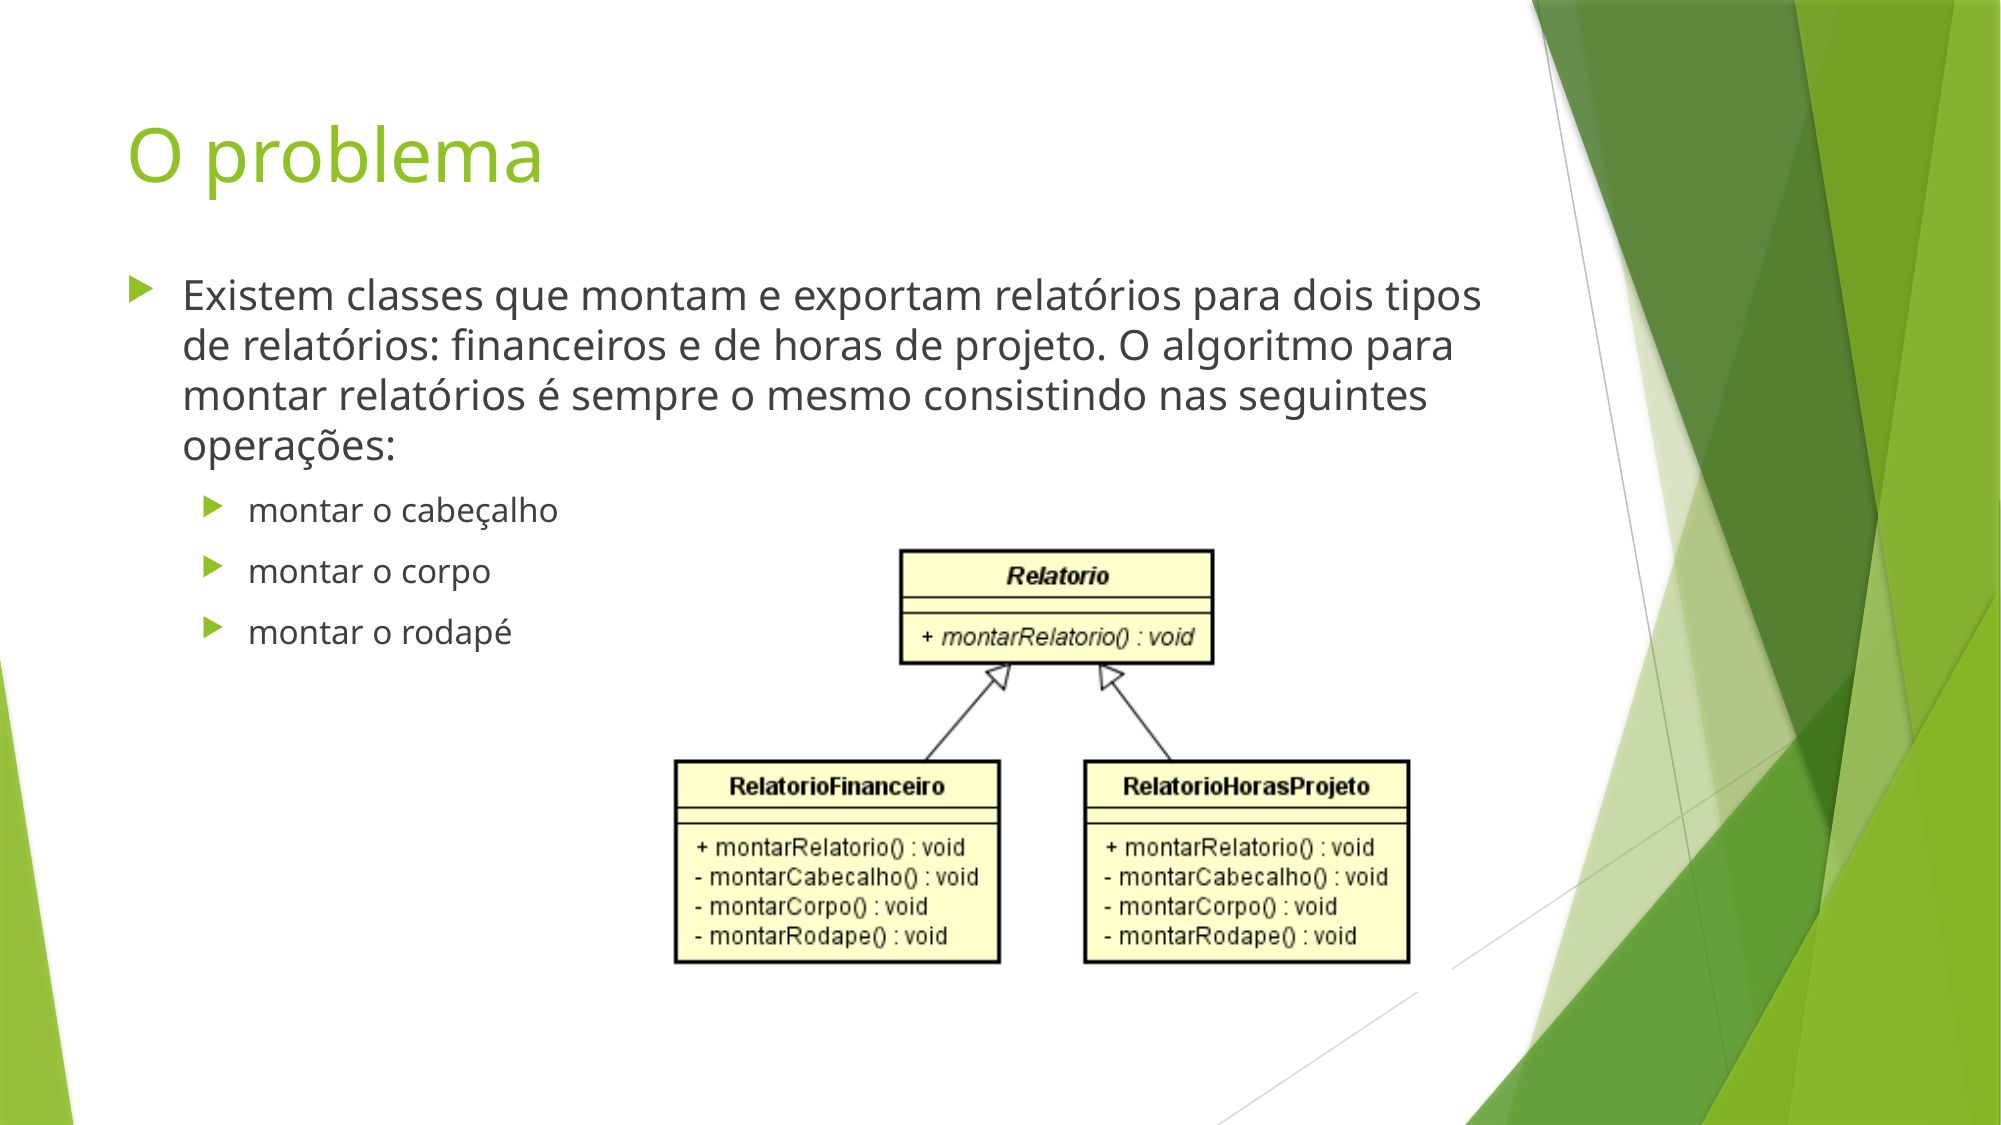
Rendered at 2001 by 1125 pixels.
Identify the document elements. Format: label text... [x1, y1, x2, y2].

title O problema [111, 99, 1522, 261]
list Existem classes que montam e exportam relatórios para dois tipos de relatórios: financeiros e de horas de projeto. O algoritmo para montar relatórios é sempre o mesmo consistindo nas seguintes operações: montar o cabeçalho montar o corpo montar o rodapé [111, 261, 1522, 898]
picture [646, 522, 1453, 992]
